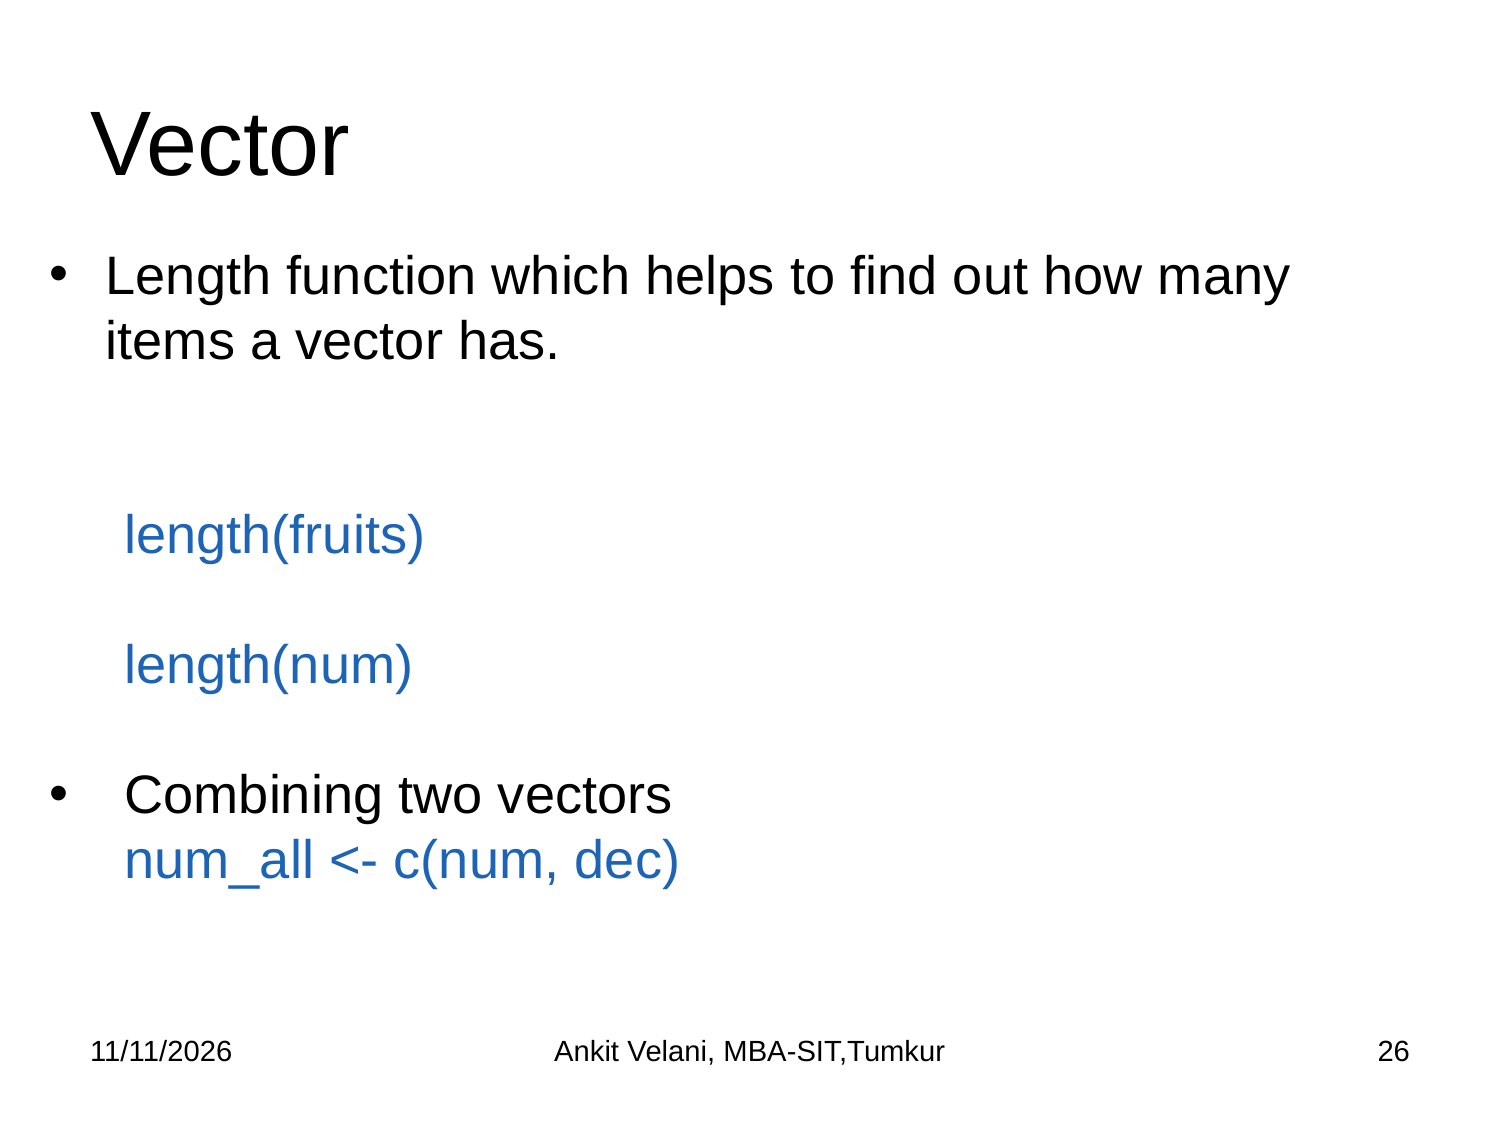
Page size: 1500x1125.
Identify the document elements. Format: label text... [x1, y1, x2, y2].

title Vector [75, 45, 1425, 232]
footer Ankit Velani, MBA-SIT,Tumkur [512, 1024, 988, 1103]
list Length function which helps to find out how many items a vector has. length(fruits) length(num) Combining two vectors num_all <- c(num, dec) [34, 232, 1425, 975]
slide_number 26 [1074, 1024, 1425, 1103]
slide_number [75, 1024, 425, 1103]
